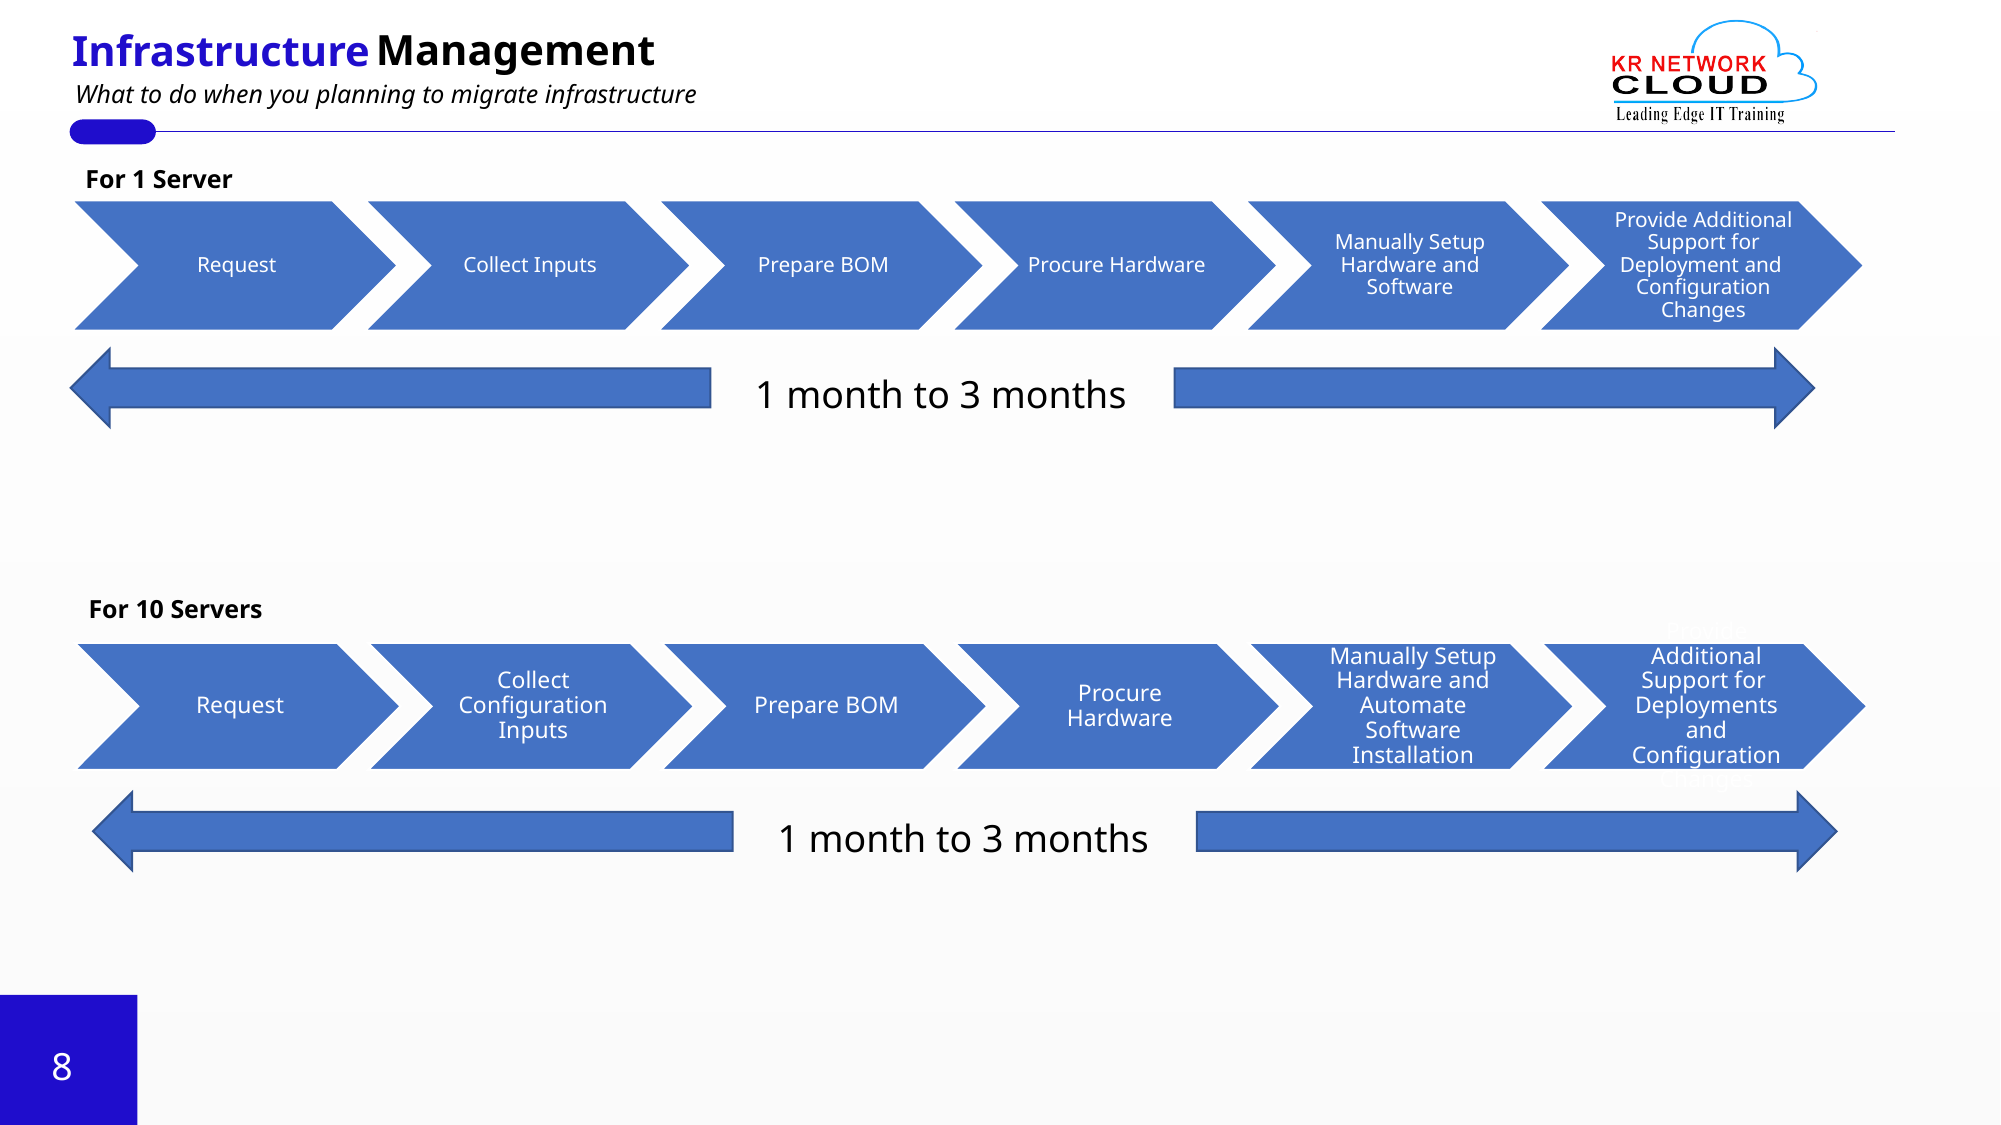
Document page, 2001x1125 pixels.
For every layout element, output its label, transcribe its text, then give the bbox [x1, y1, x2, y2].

list Management [361, 21, 1288, 74]
text_box [91, 789, 664, 873]
list What to do when you planning to migrate infrastructure [60, 75, 1544, 105]
text_box 1 month to 3 months [664, 807, 1262, 867]
text_box For 1 Server [70, 155, 344, 198]
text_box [73, 642, 1869, 770]
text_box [70, 198, 1865, 333]
text_box [1240, 346, 1816, 430]
list Infrastructure [57, 23, 361, 53]
text_box [69, 346, 642, 430]
picture [1606, 12, 1821, 132]
text_box 1 month to 3 months [642, 363, 1240, 424]
text_box For 10 Servers [73, 586, 347, 631]
text_box [1262, 789, 1839, 873]
